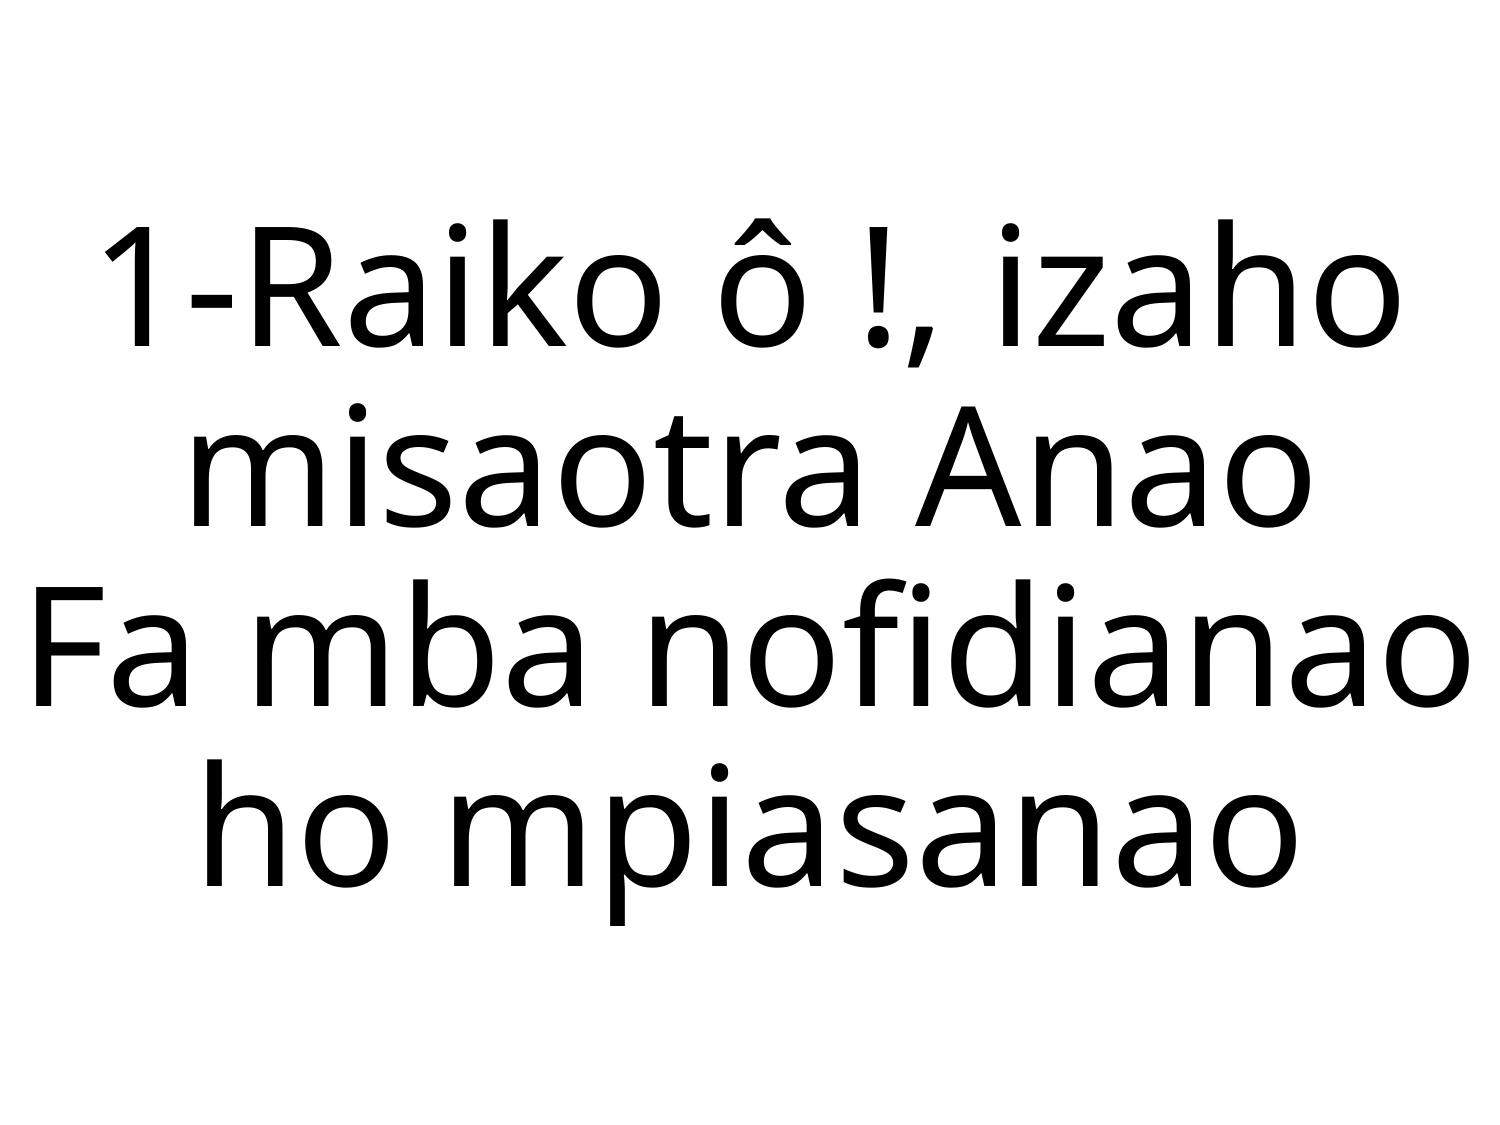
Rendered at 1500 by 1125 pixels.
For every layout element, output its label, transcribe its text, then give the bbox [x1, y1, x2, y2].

title 1-Raiko ô !, izaho misaotra Anao Fa mba nofidianao ho mpiasanao [0, 453, 1500, 672]
